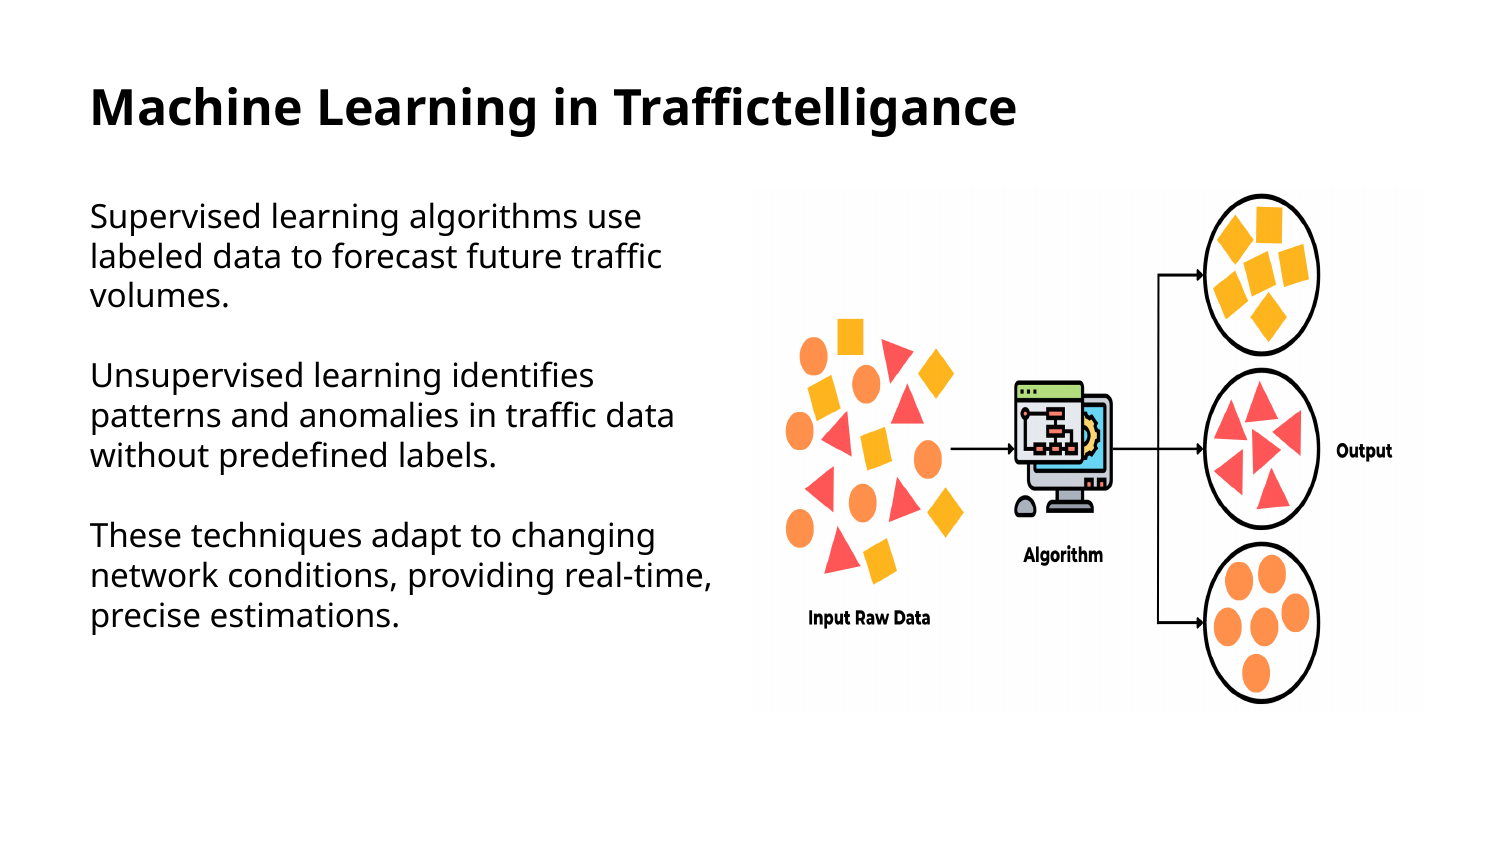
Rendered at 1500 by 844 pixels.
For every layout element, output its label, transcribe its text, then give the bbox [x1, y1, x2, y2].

picture [749, 187, 1425, 713]
text_box Supervised learning algorithms use labeled data to forecast future traffic volumes. Unsupervised learning identifies patterns and anomalies in traffic data without predefined labels. These techniques adapt to changing network conditions, providing real-time, precise estimations. [74, 187, 749, 713]
text_box Machine Learning in Traffictelligance [74, 37, 1425, 173]
